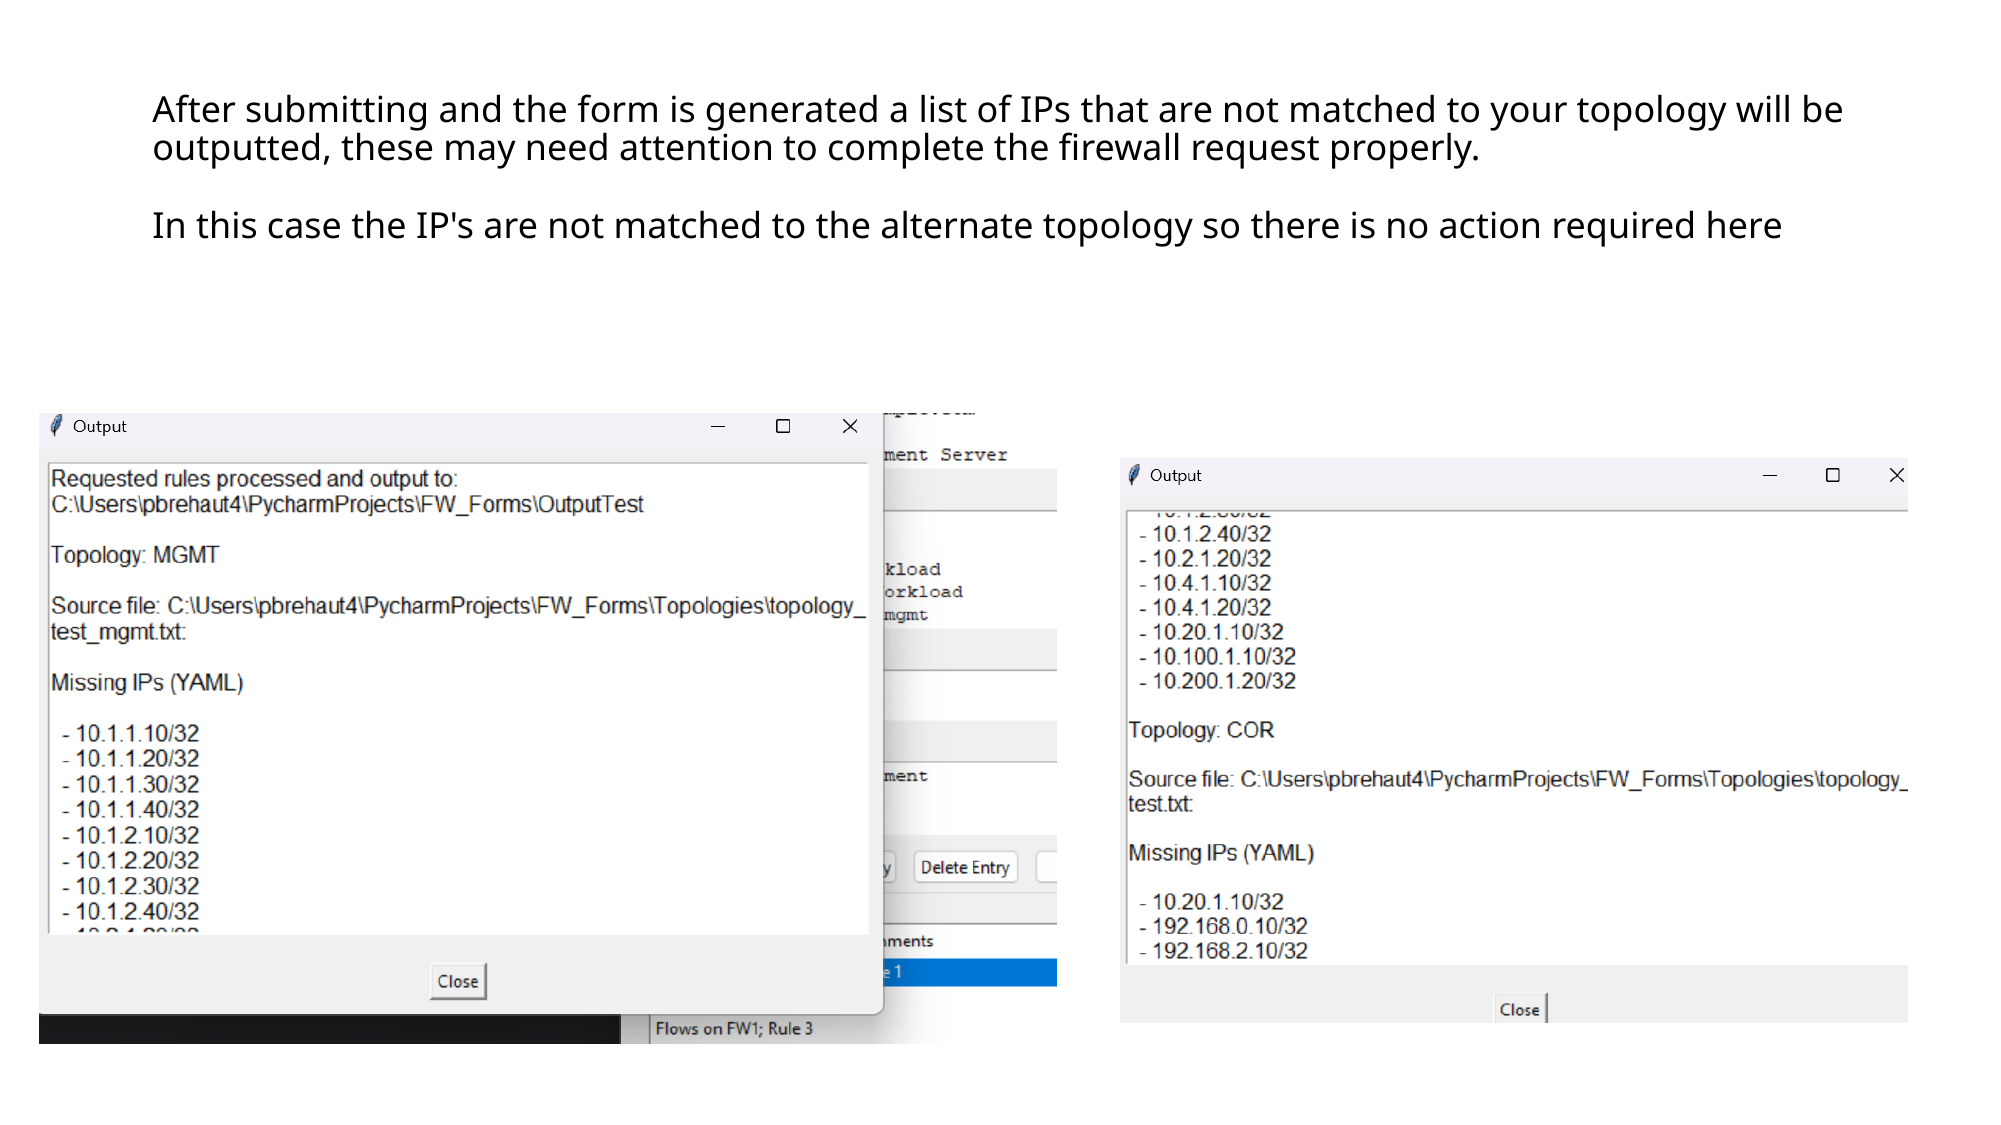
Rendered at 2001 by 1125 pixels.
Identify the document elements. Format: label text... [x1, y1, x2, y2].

picture [1120, 458, 1908, 1023]
picture [39, 413, 1057, 1044]
title After submitting and the form is generated a list of IPs that are not matched to your topology will be outputted, these may need attention to complete the firewall request properly. In this case the IP's are not matched to the alternate topology so there is no action required here [137, 59, 1863, 278]
